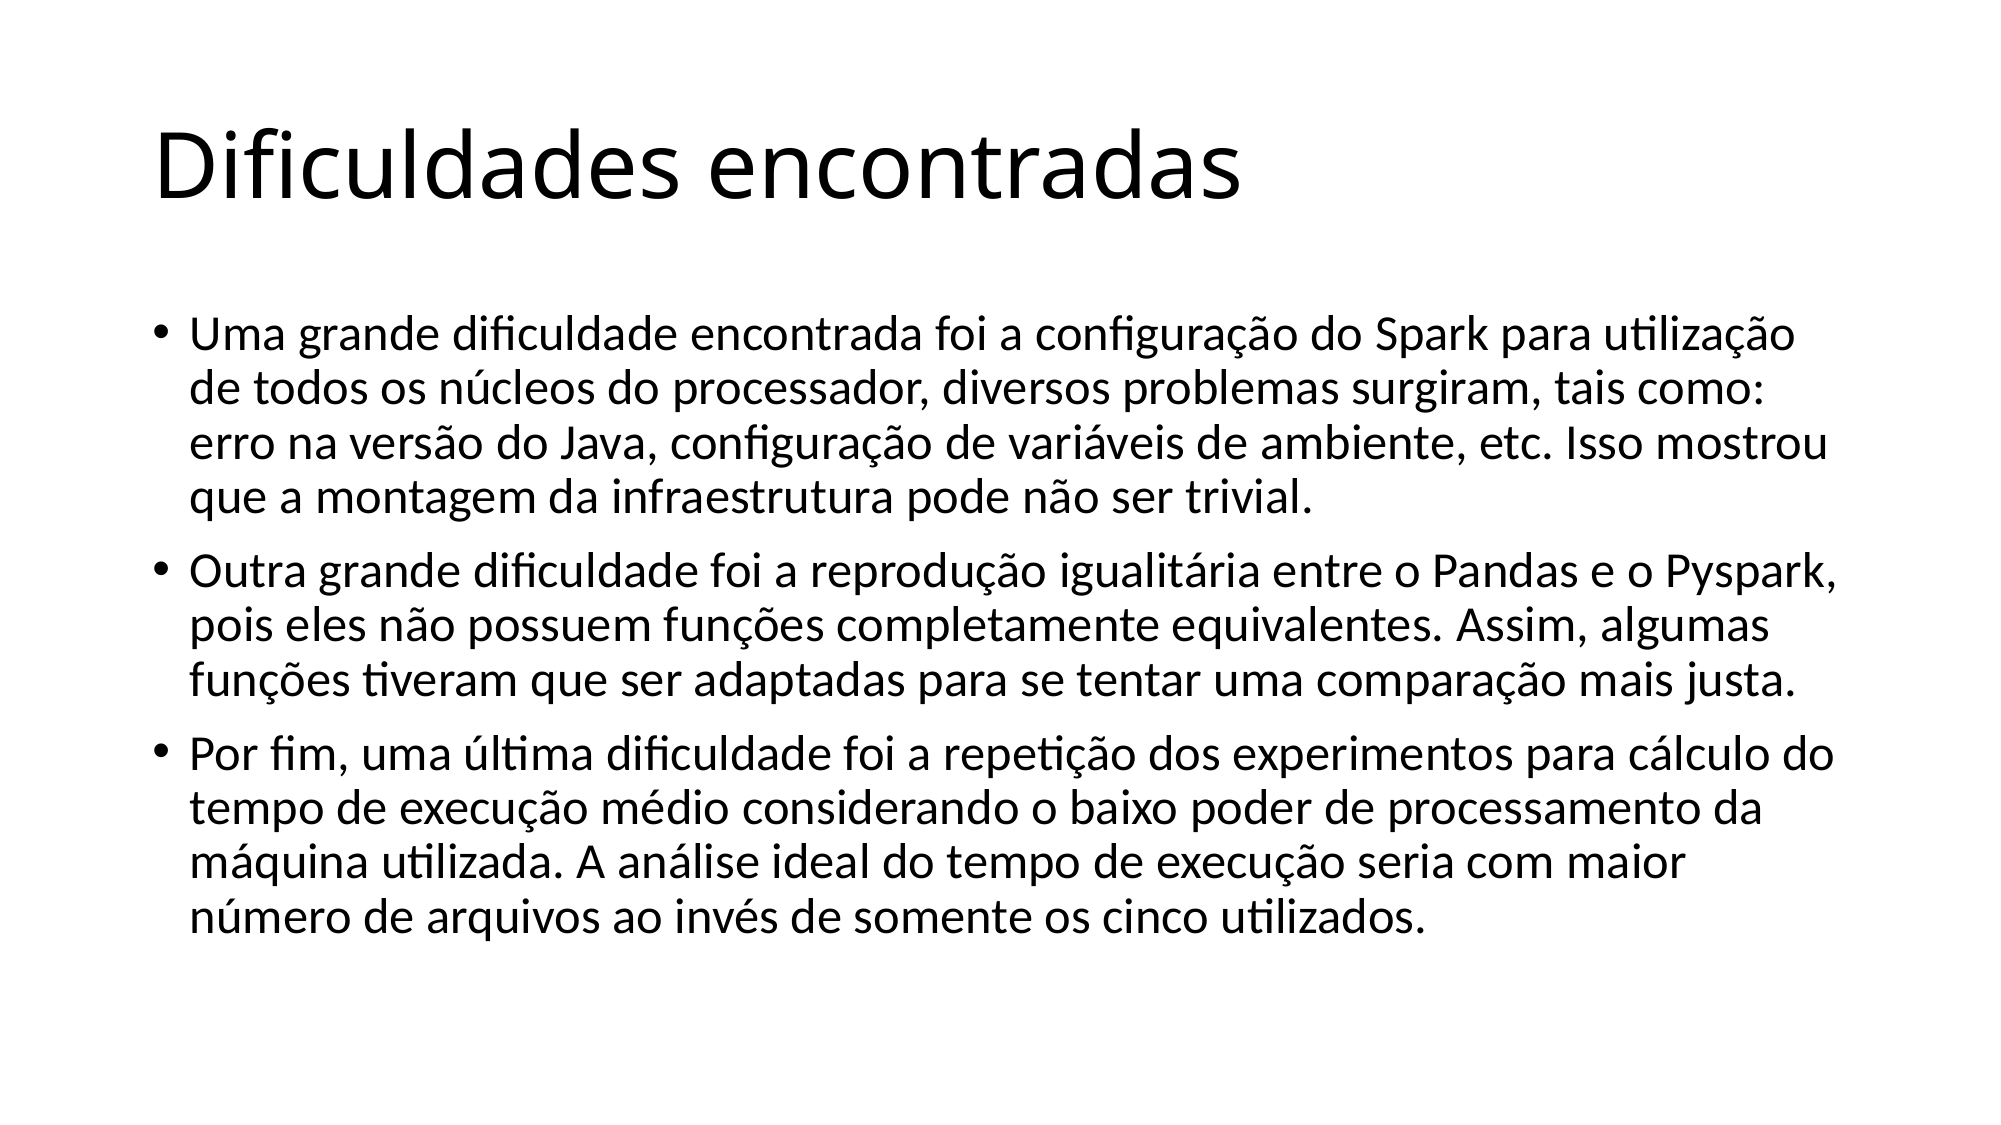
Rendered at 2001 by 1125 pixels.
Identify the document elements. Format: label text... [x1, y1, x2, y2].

list Uma grande dificuldade encontrada foi a configuração do Spark para utilização de todos os núcleos do processador, diversos problemas surgiram, tais como: erro na versão do Java, configuração de variáveis de ambiente, etc. Isso mostrou que a montagem da infraestrutura pode não ser trivial. Outra grande dificuldade foi a reprodução igualitária entre o Pandas e o Pyspark, pois eles não possuem funções completamente equivalentes. Assim, algumas funções tiveram que ser adaptadas para se tentar uma comparação mais justa. Por fim, uma última dificuldade foi a repetição dos experimentos para cálculo do tempo de execução médio considerando o baixo poder de processamento da máquina utilizada. A análise ideal do tempo de execução seria com maior número de arquivos ao invés de somente os cinco utilizados. [137, 299, 1863, 1014]
title Dificuldades encontradas [137, 59, 1863, 278]
